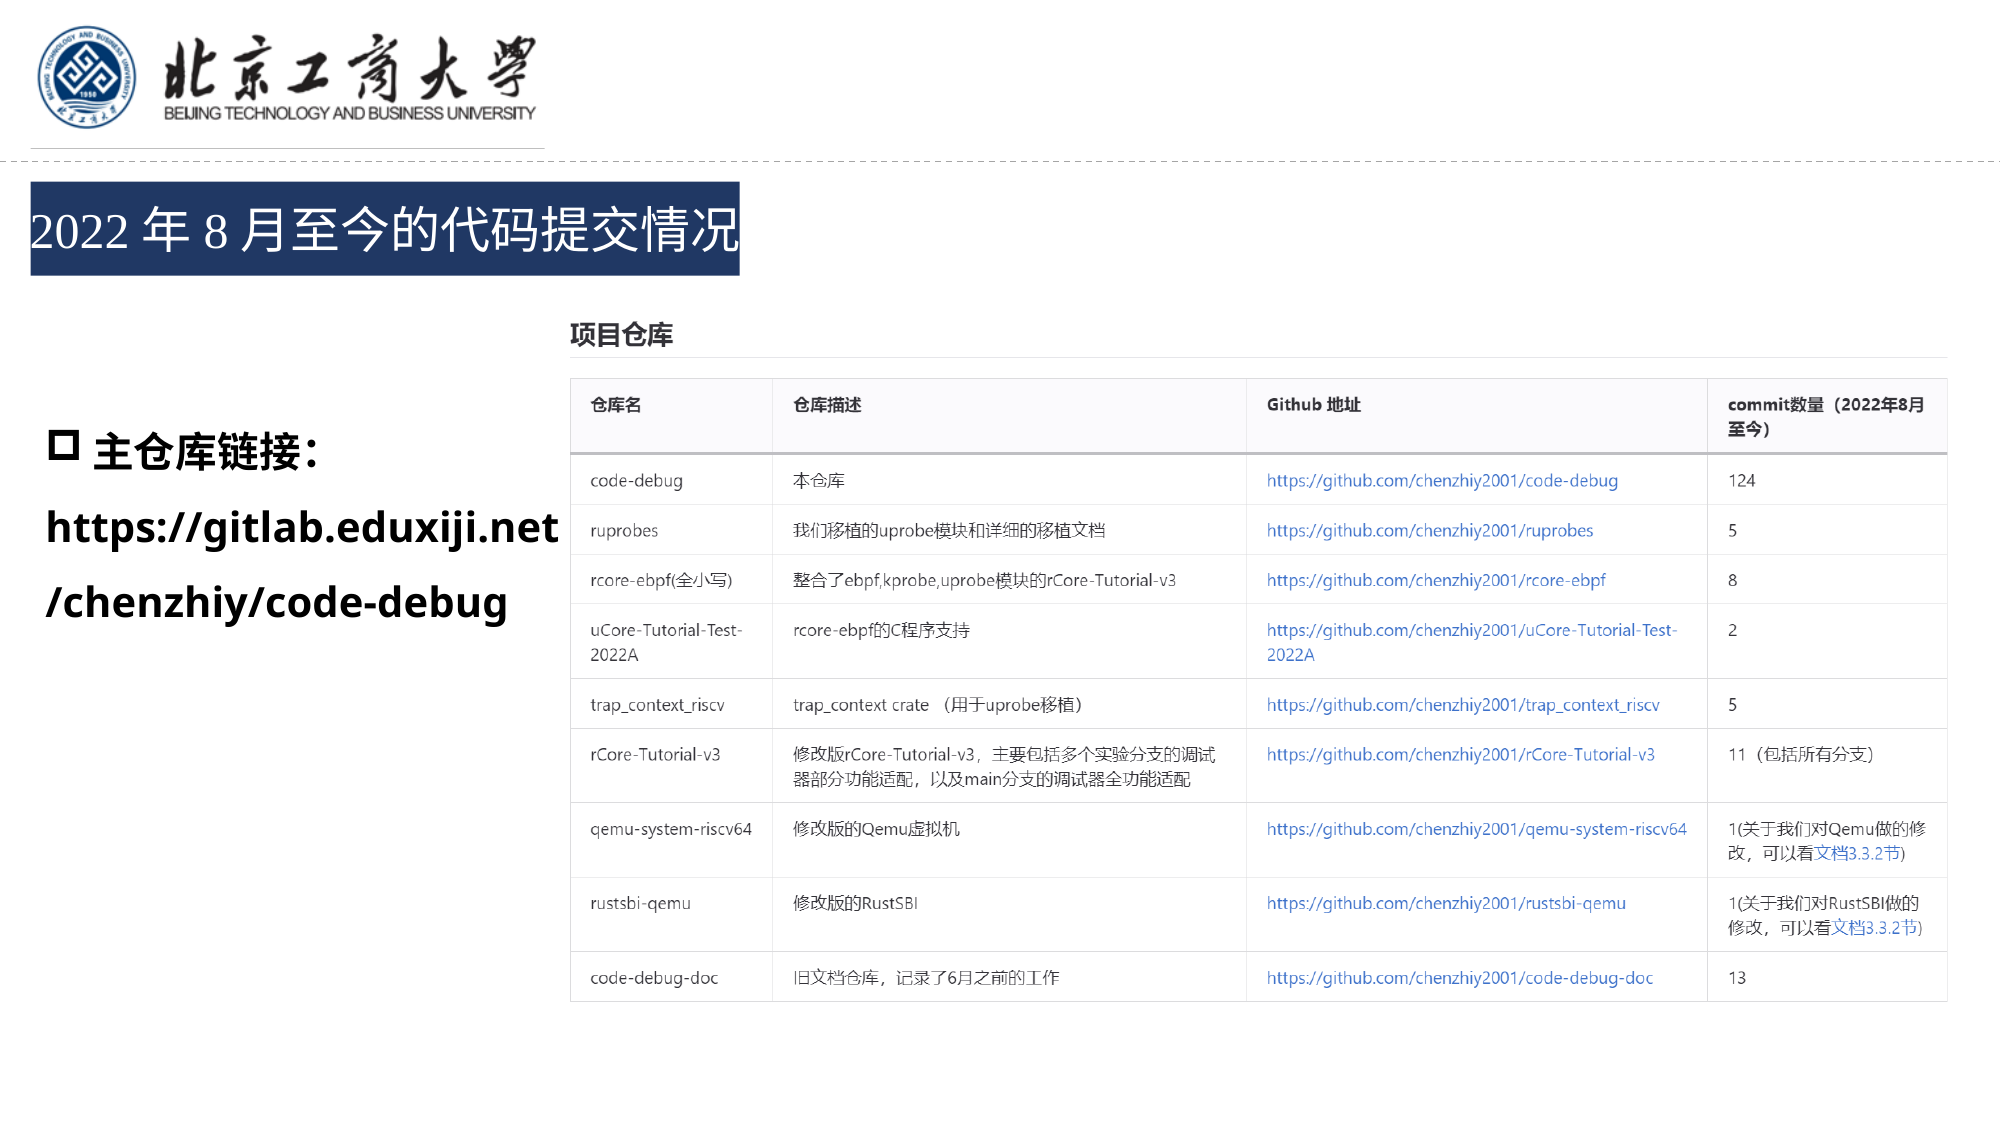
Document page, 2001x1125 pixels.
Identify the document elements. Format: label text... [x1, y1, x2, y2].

text_box 主仓库链接： https://gitlab.eduxiji.net /chenzhiy/code-debug [30, 393, 554, 671]
picture [554, 312, 1970, 1025]
picture [30, 4, 545, 150]
text_box 2022年8月至今的代码提交情况 [30, 181, 740, 276]
